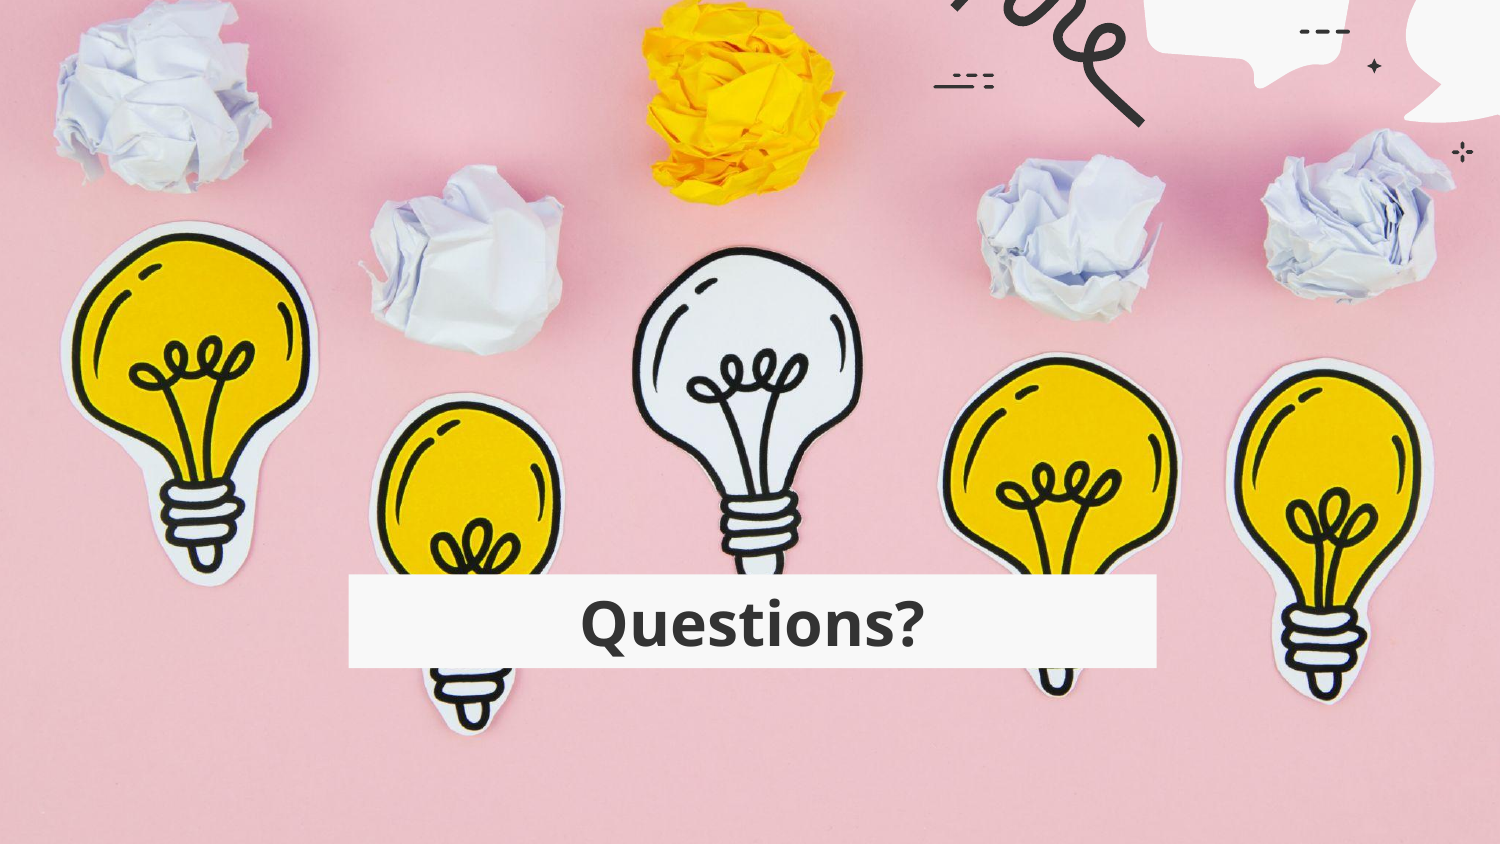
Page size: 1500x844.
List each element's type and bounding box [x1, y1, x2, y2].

text_box [932, 0, 1500, 195]
picture [0, 0, 1500, 844]
